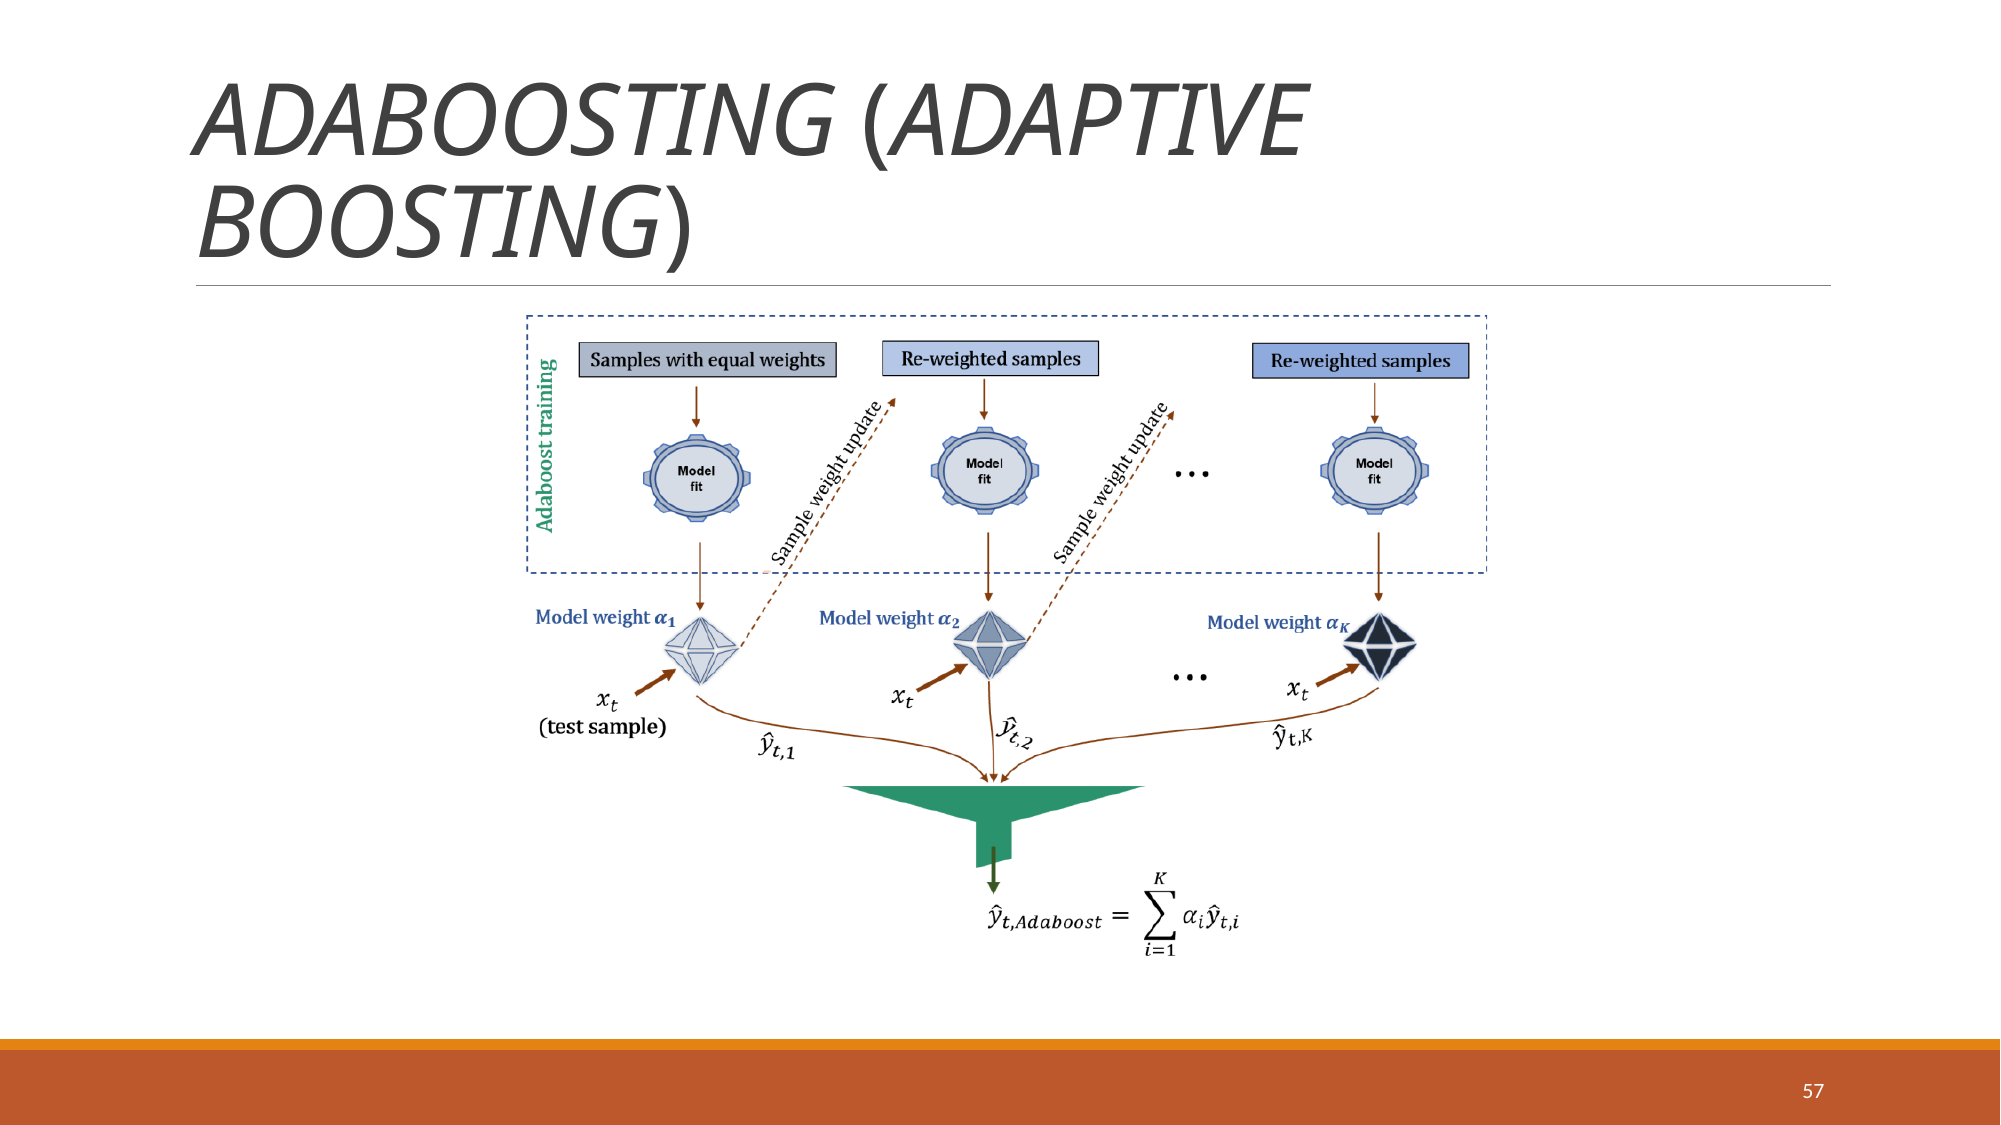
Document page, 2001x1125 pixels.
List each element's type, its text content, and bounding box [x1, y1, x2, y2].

slide_number 57 [1624, 1059, 1840, 1120]
title ADABOOSTING (ADAPTIVE BOOSTING) [180, 47, 1830, 285]
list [516, 302, 1494, 964]
